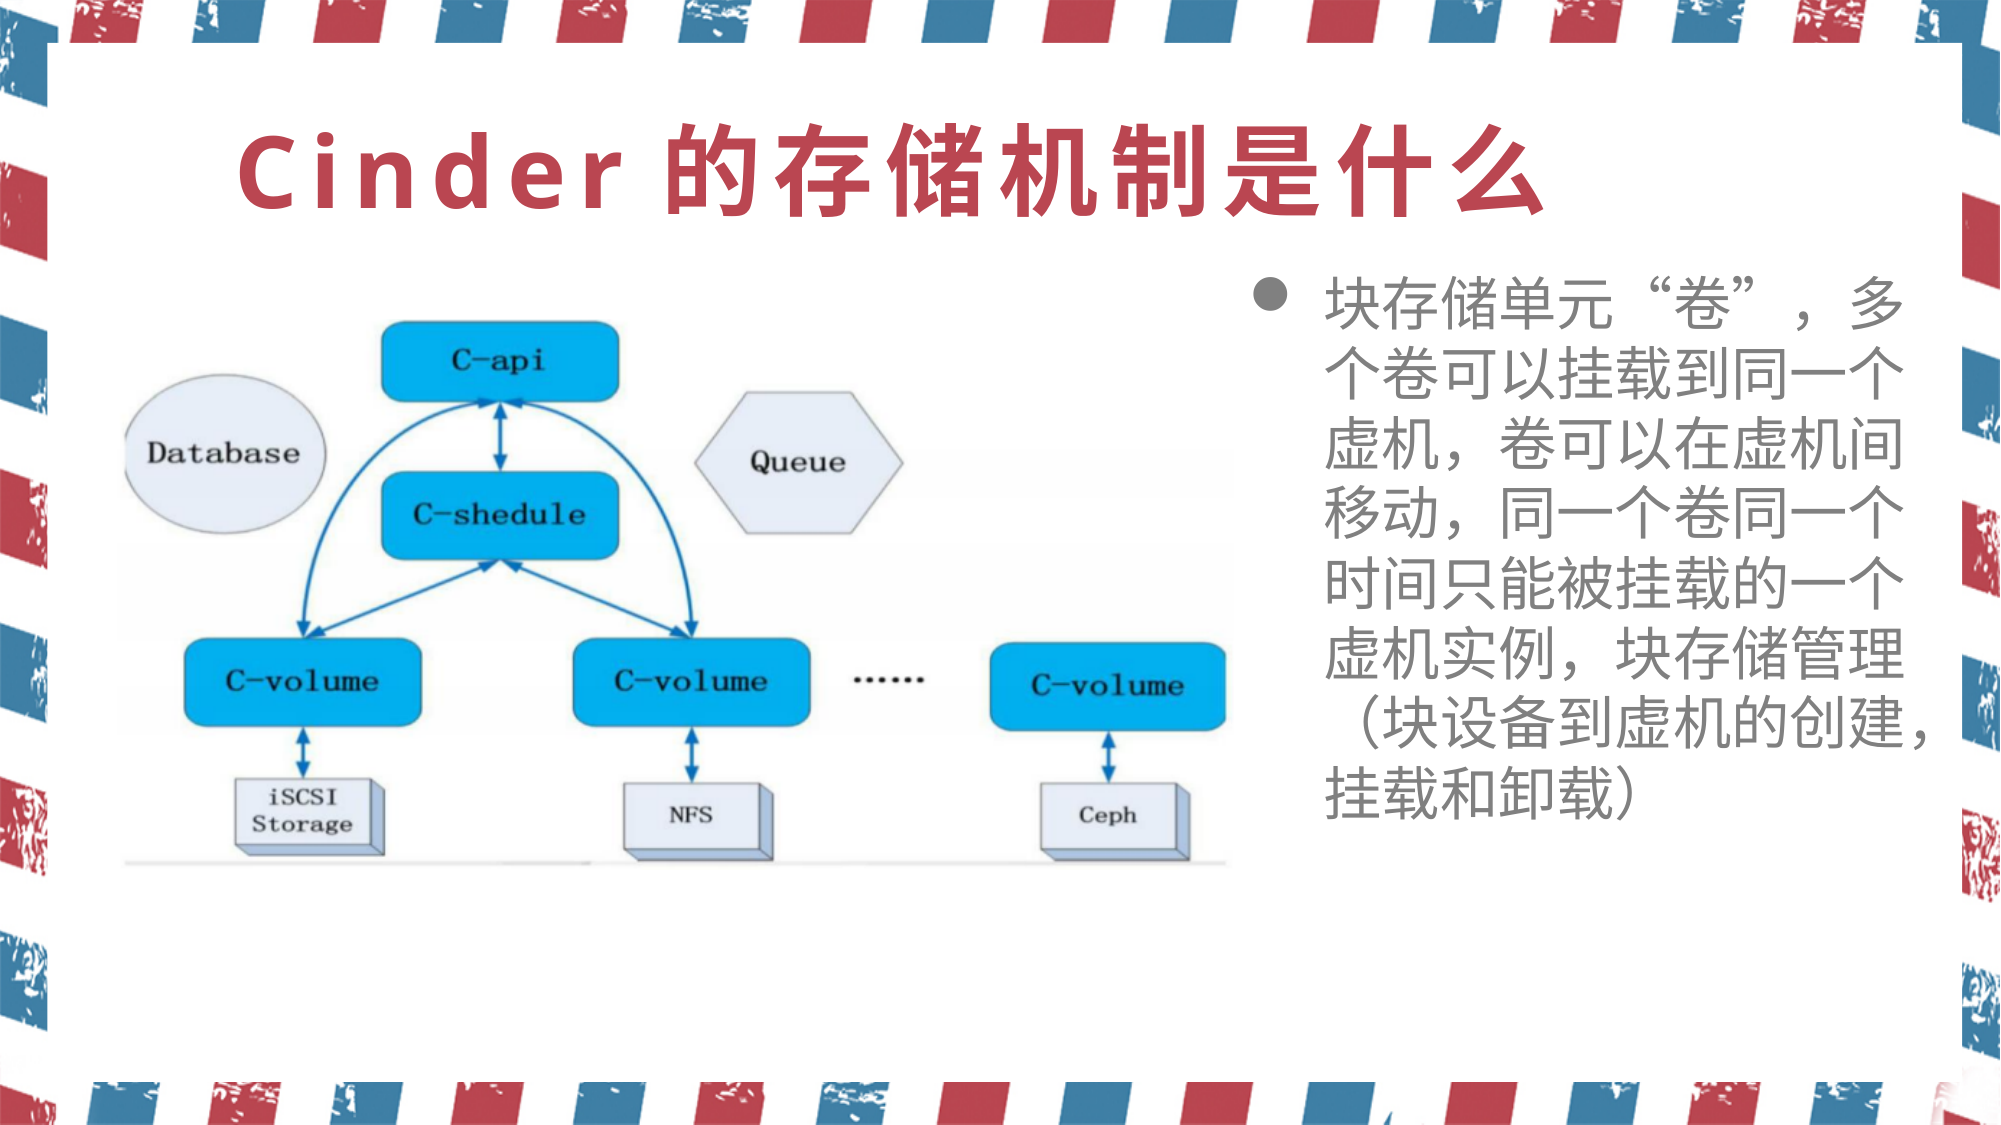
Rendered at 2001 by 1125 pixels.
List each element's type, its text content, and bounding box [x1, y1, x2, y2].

text_box Cinder的存储机制是什么 [0, 101, 1922, 237]
picture [117, 318, 1234, 870]
text_box 块存储单元“卷”，多个卷可以挂载到同一个虚机，卷可以在虚机间移动，同一个卷同一个时间只能被挂载的一个虚机实例，块存储管理（块设备到虚机的创建，挂载和卸载） [1233, 259, 1972, 834]
picture [0, 0, 2000, 1125]
